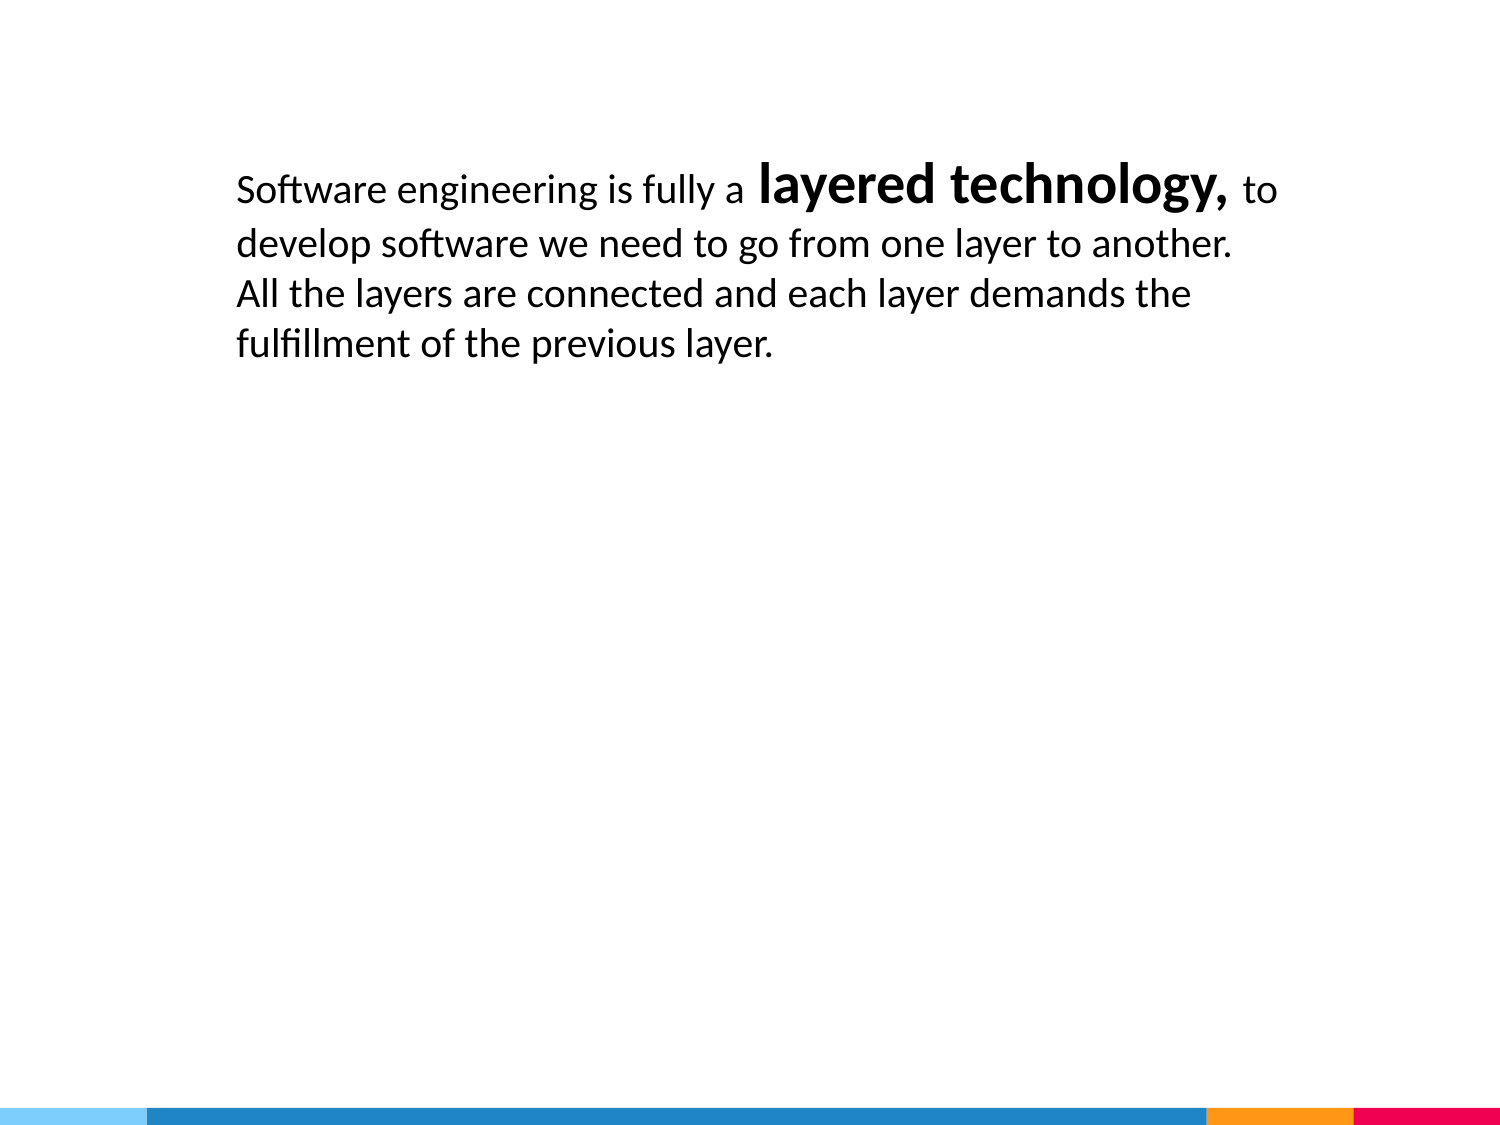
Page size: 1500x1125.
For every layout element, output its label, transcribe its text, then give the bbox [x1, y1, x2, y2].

text_box Software engineering is fully a layered technology, to develop software we need to go from one layer to another. All the layers are connected and each layer demands the fulfillment of the previous layer. [221, 137, 1300, 373]
